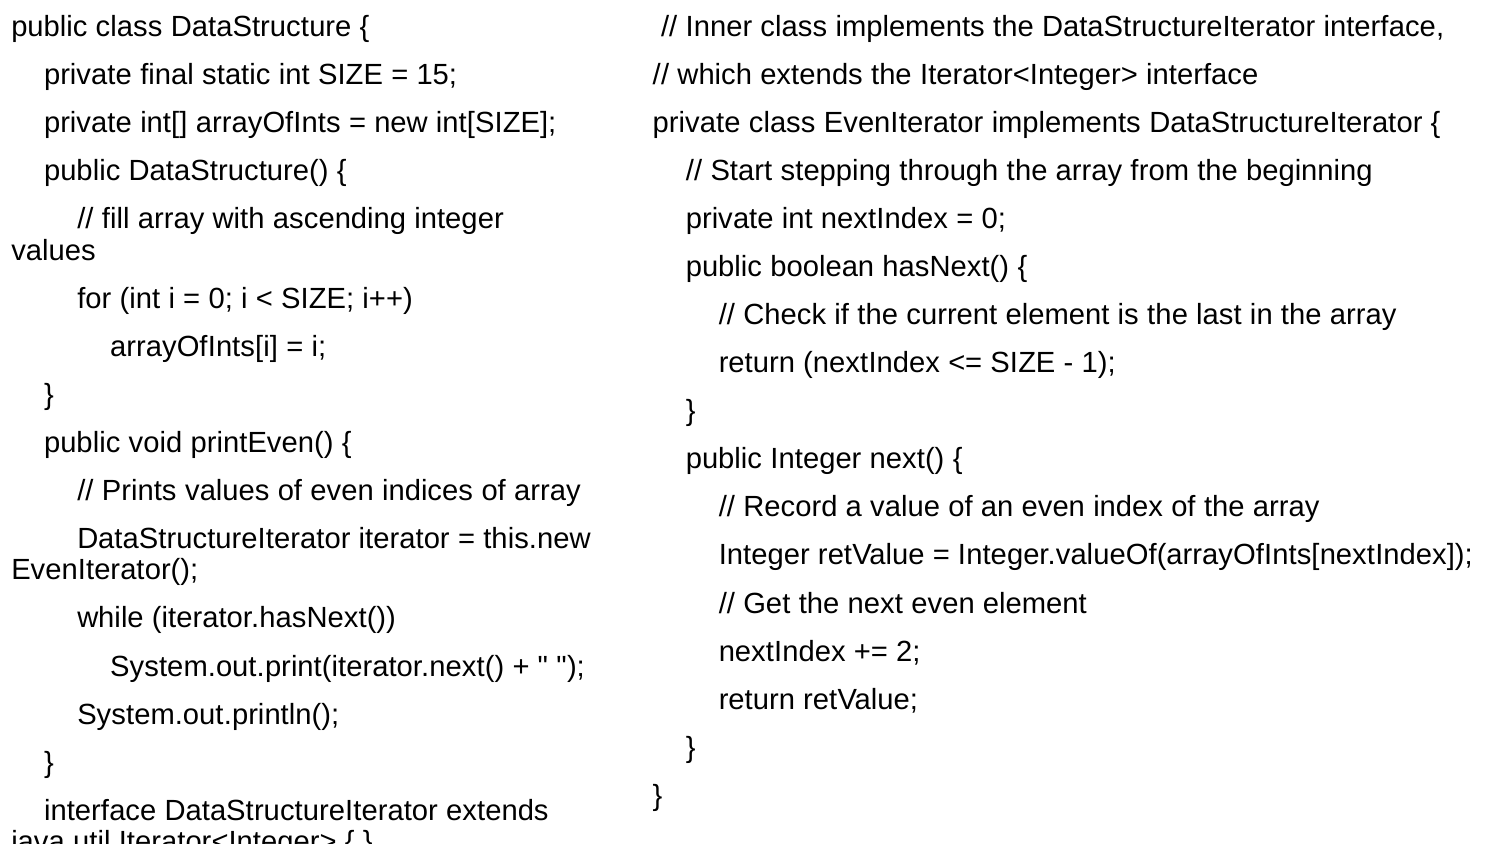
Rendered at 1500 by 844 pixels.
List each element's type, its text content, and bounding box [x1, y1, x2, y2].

list public class DataStructure { private final static int SIZE = 15; private int[] arrayOfInts = new int[SIZE]; public DataStructure() { // fill array with ascending integer values for (int i = 0; i < SIZE; i++) arrayOfInts[i] = i; } public void printEven() { // Prints values of even indices of array DataStructureIterator iterator = this.new EvenIterator(); while (iterator.hasNext()) System.out.print(iterator.next() + " "); System.out.println(); } interface DataStructureIterator extends java.util.Iterator<Integer> { } [0, 0, 608, 844]
text_box // Inner class implements the DataStructureIterator interface, // which extends the Iterator<Integer> interface private class EvenIterator implements DataStructureIterator { // Start stepping through the array from the beginning private int nextIndex = 0; public boolean hasNext() { // Check if the current element is the last in the array return (nextIndex <= SIZE - 1); } public Integer next() { // Record a value of an even index of the array Integer retValue = Integer.valueOf(arrayOfInts[nextIndex]); // Get the next even element nextIndex += 2; return retValue; } } [608, 0, 1500, 844]
